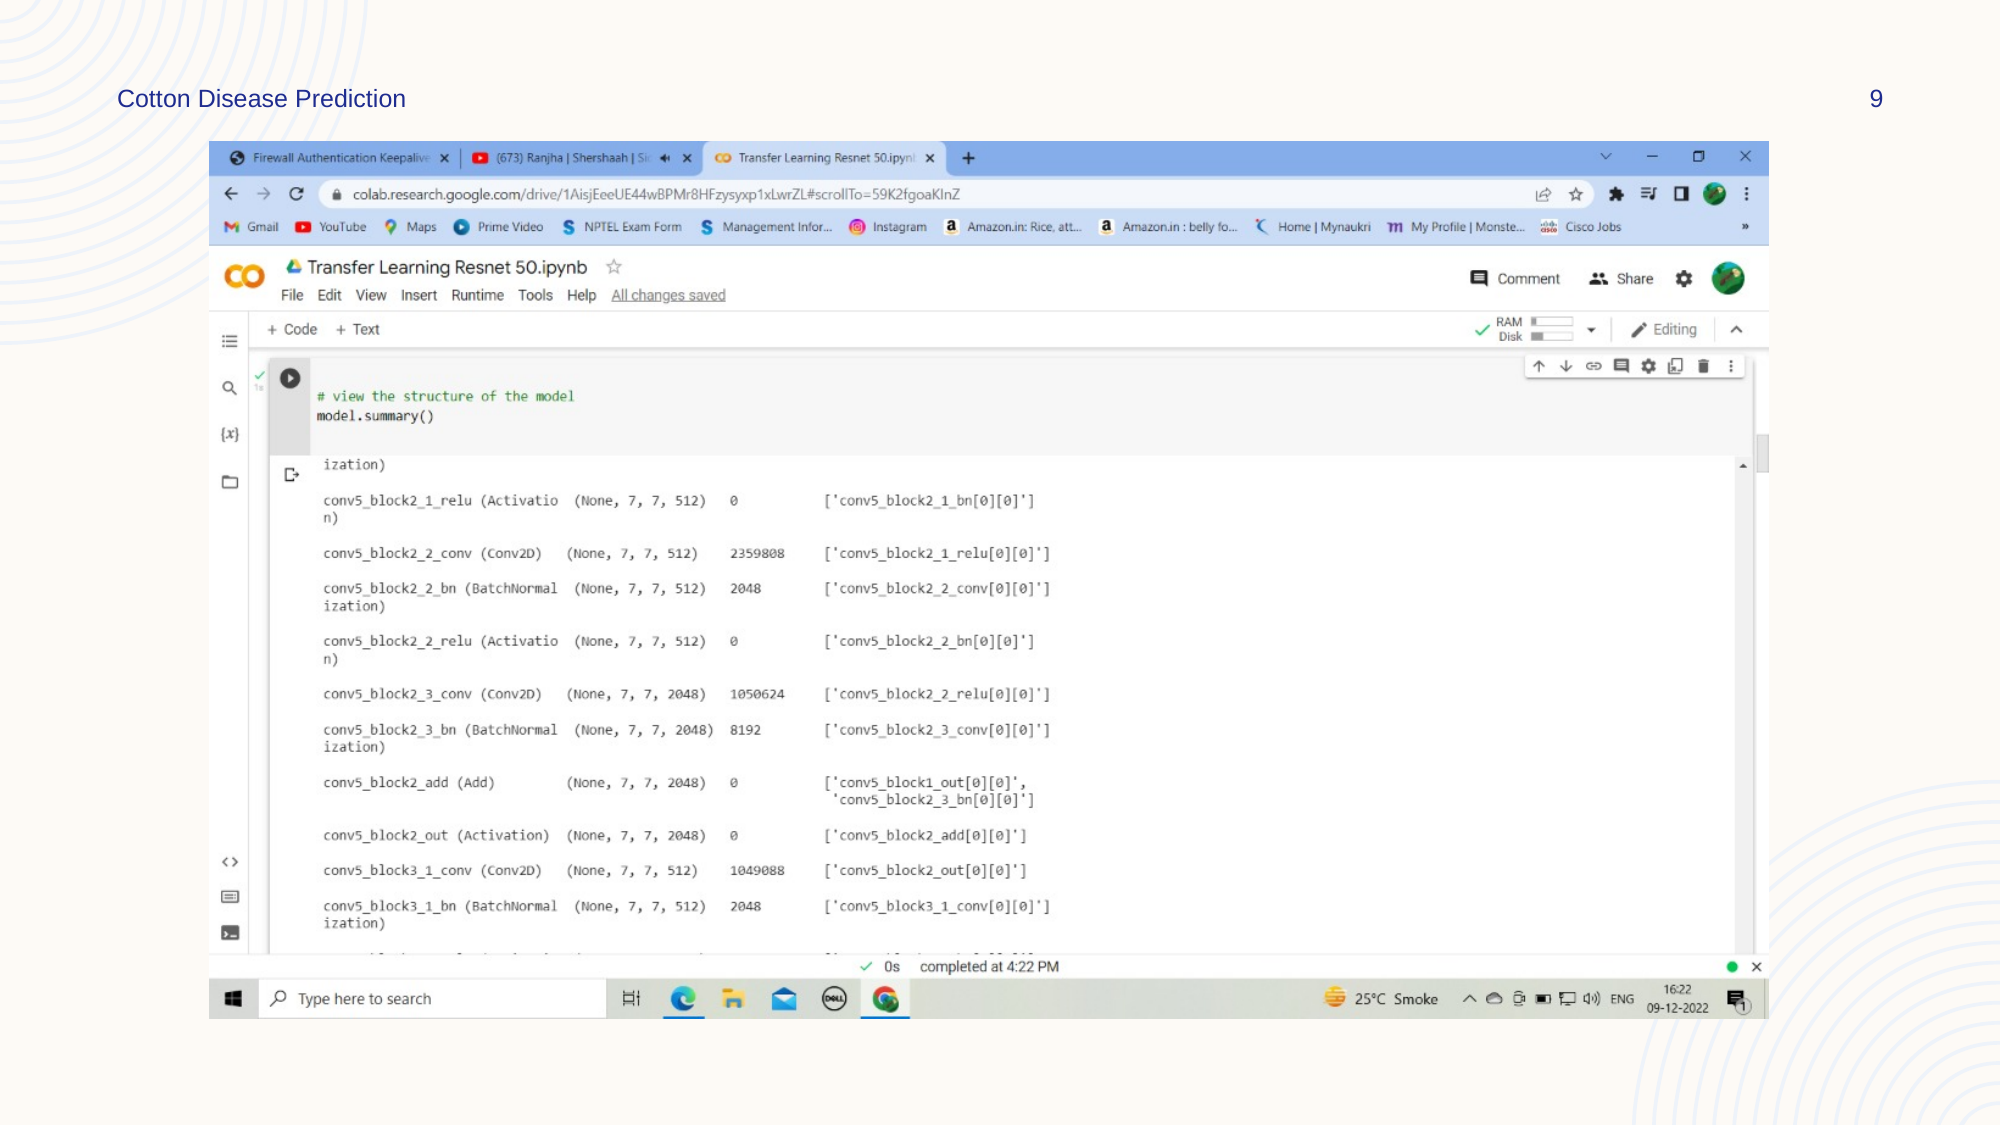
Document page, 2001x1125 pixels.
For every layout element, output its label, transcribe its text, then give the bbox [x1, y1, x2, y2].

picture [209, 141, 1769, 1019]
footer Cotton Disease Prediction [101, 75, 627, 120]
slide_number 9 [1795, 75, 1958, 120]
